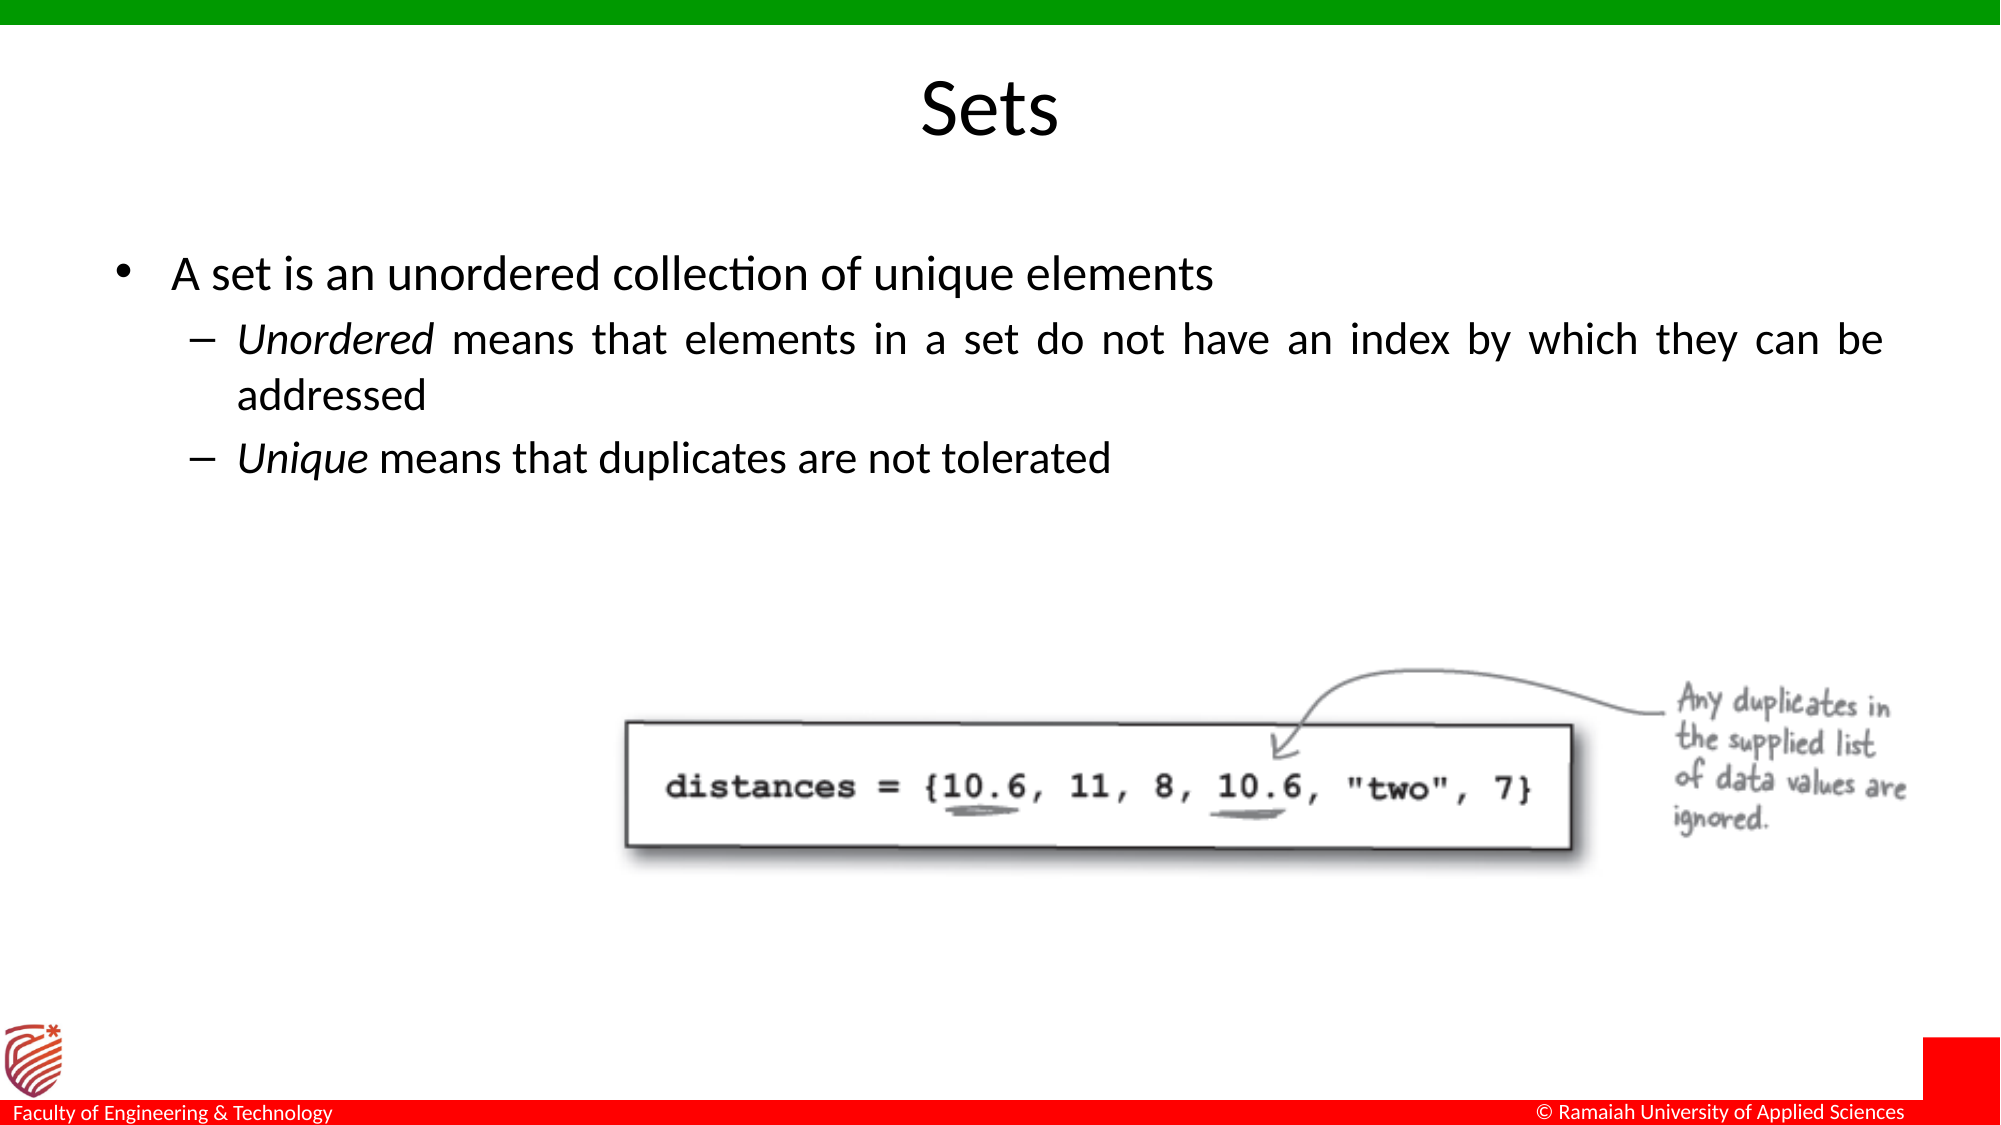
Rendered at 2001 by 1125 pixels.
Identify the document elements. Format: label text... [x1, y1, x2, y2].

title Sets [99, 45, 1900, 232]
picture [0, 1013, 69, 1100]
picture [578, 660, 1943, 880]
list A set is an unordered collection of unique elements Unordered means that elements in a set do not have an index by which they can be addressed Unique means that duplicates are not tolerated [99, 232, 1900, 1005]
